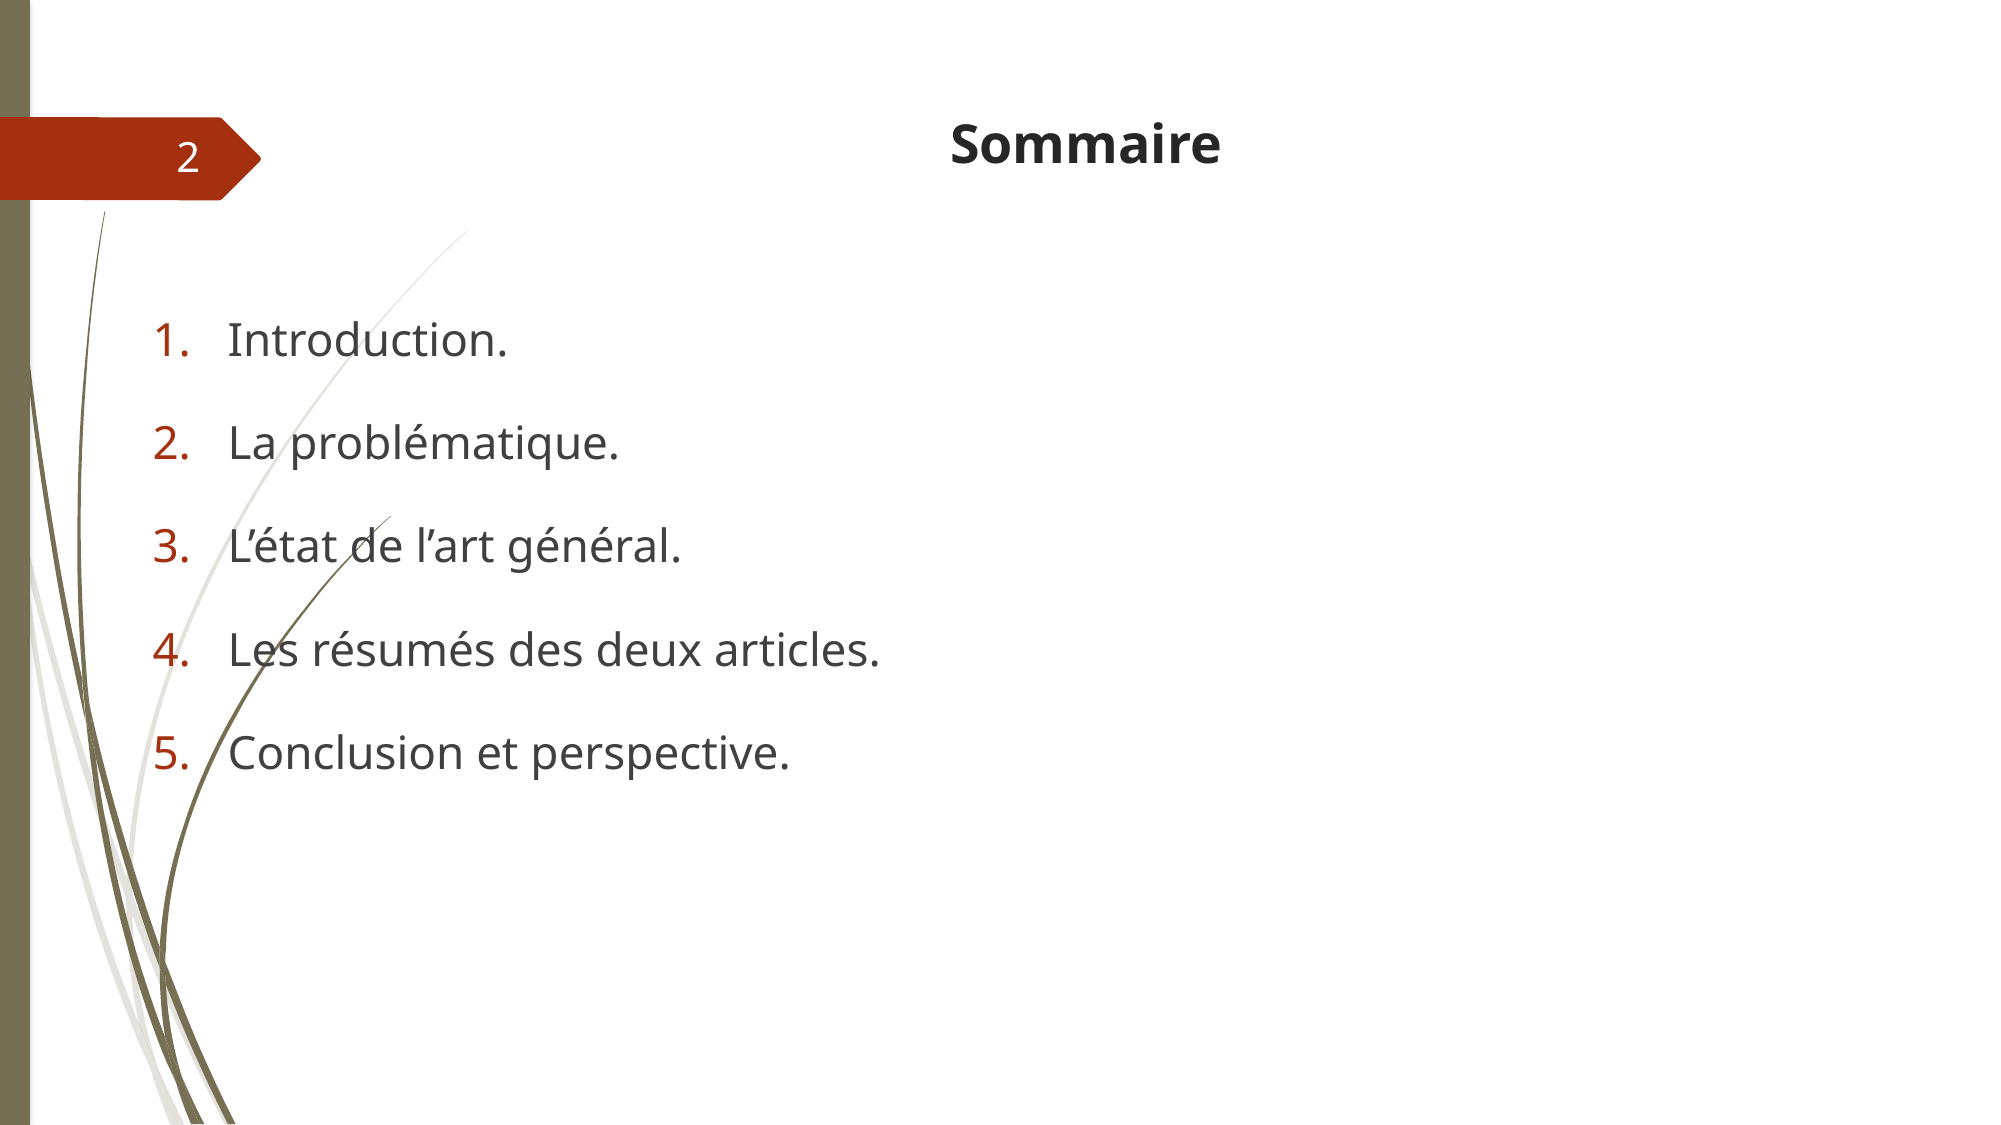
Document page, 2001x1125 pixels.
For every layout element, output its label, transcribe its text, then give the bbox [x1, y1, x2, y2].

slide_number 2 [87, 129, 216, 190]
title Sommaire [265, 102, 1907, 248]
list Introduction. La problématique. L’état de l’art général. Les résumés des deux articles. Conclusion et perspective. [137, 275, 1700, 807]
